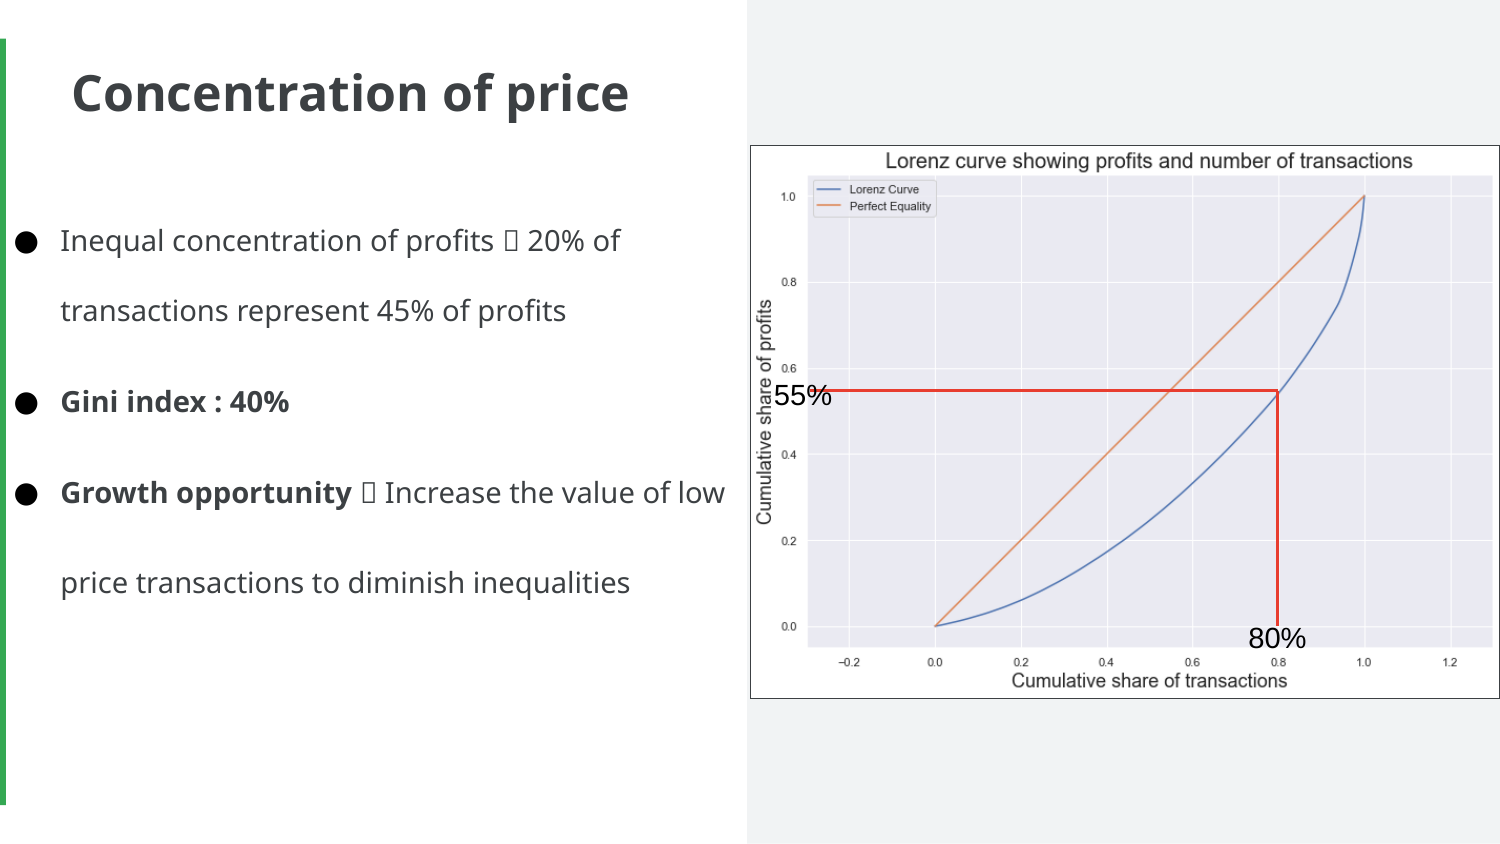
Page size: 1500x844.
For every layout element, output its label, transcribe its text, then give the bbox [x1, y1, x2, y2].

list Inequal concentration of profits  20% of transactions represent 45% of profits Gini index : 40% Growth opportunity  Increase the value of low price transactions to diminish inequalities [0, 172, 750, 720]
title Concentration of price [56, 53, 691, 195]
picture [749, 145, 1500, 699]
